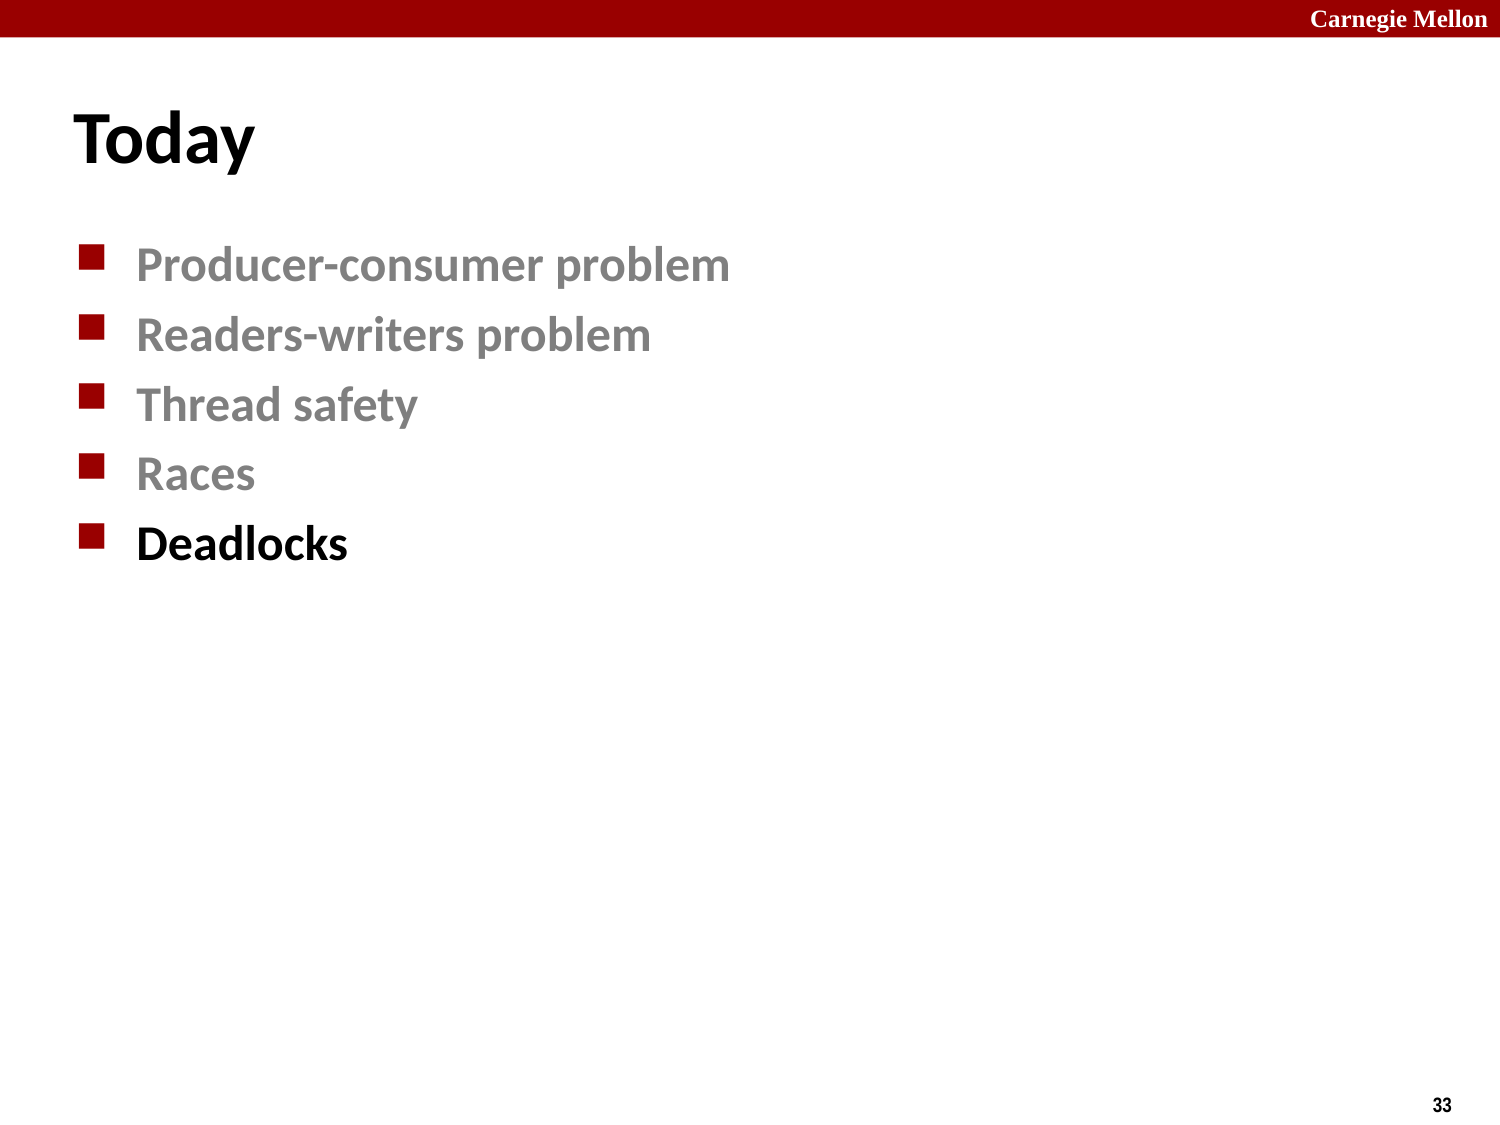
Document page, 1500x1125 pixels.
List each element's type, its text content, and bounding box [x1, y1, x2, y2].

title Today [58, 71, 1305, 197]
list Producer-consumer problem Readers-writers problem Thread safety Races Deadlocks [64, 223, 1361, 1040]
